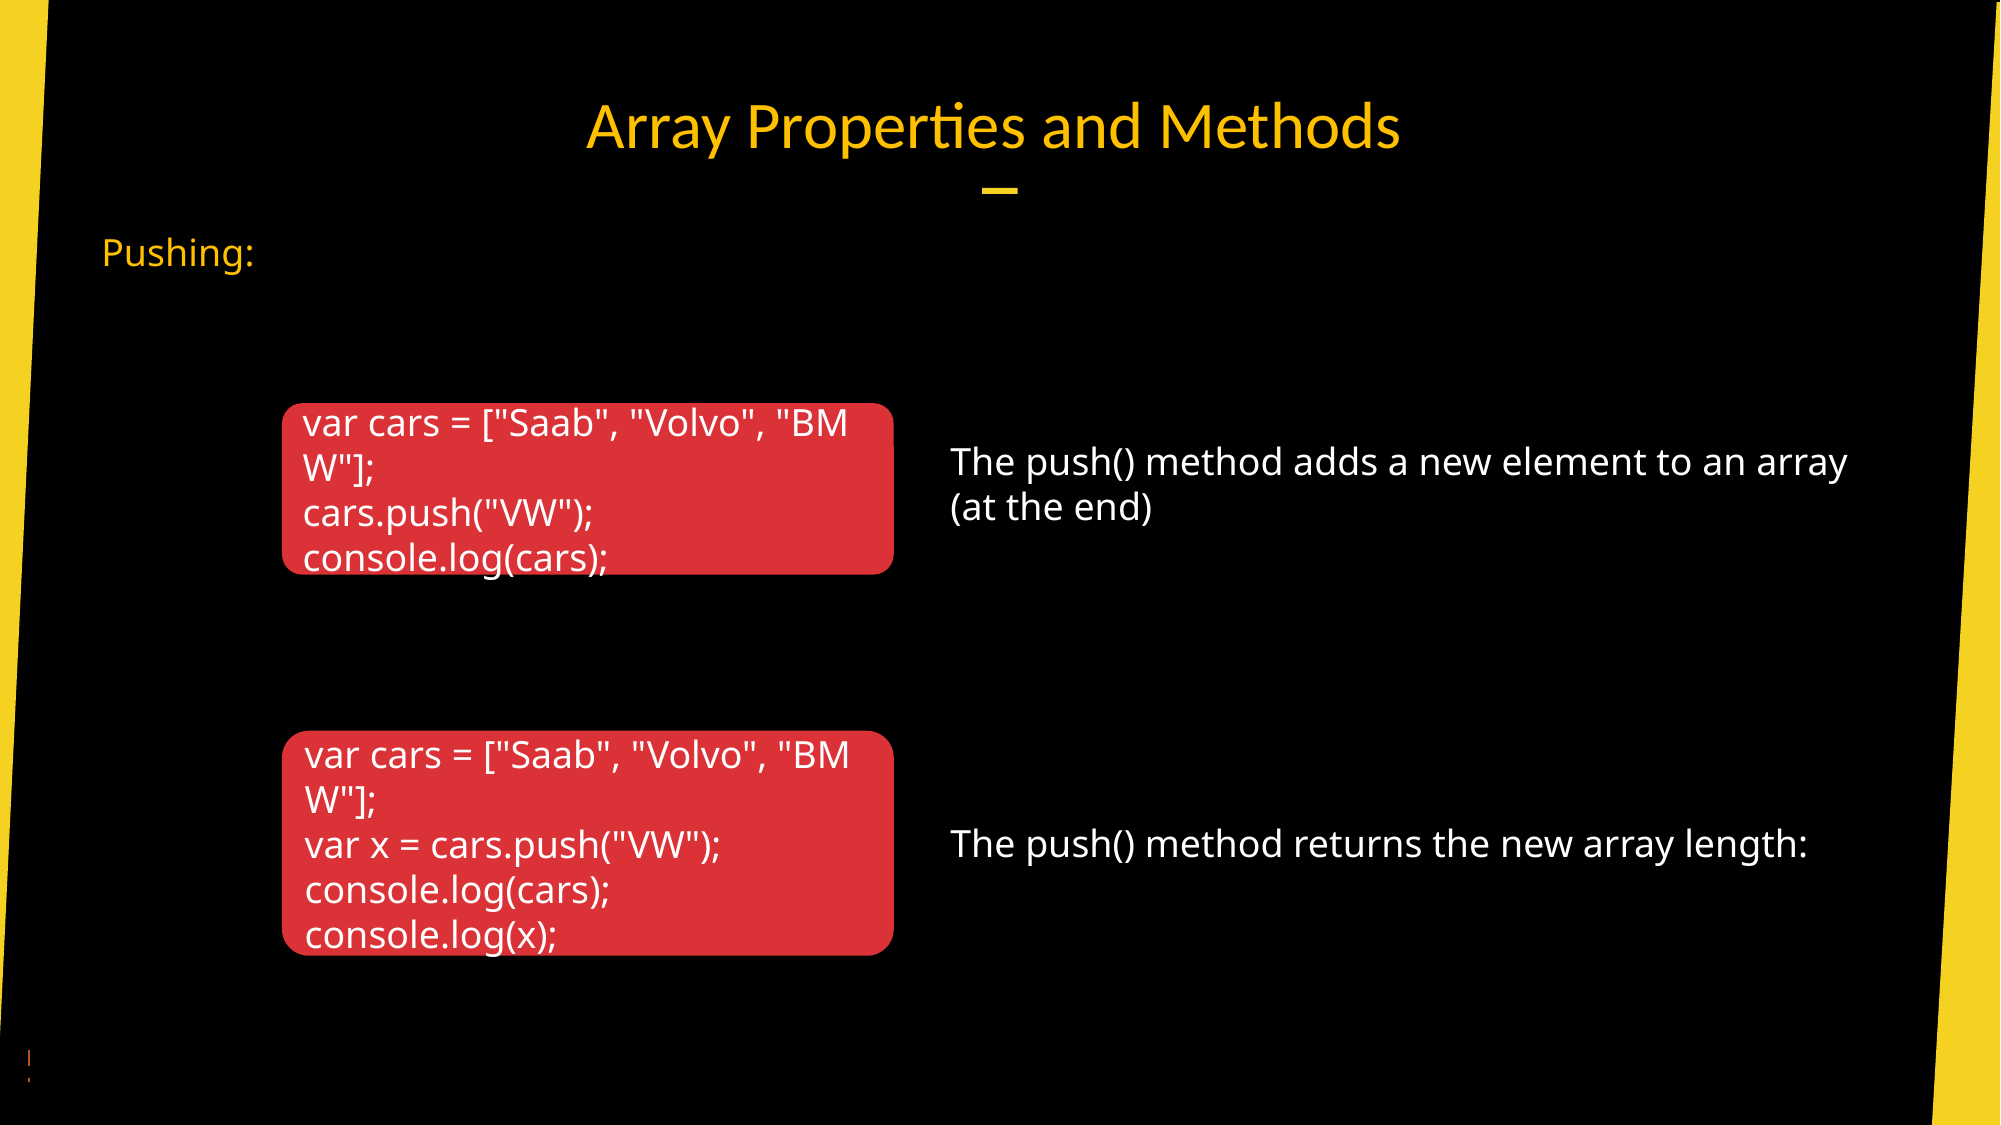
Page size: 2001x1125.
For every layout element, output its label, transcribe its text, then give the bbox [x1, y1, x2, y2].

text_box The push() method adds a new element to an array (at the end) [935, 430, 1894, 536]
text_box The push() method returns the new array length: [935, 812, 1861, 873]
text_box var cars = ["Saab", "Volvo", "BMW"]; var x = cars.push("VW"); console.log(cars); console.log(x); [280, 729, 895, 957]
text_box Array Properties and Methods [475, 49, 1513, 162]
text_box Pushing: [86, 221, 715, 282]
text_box [1930, 0, 2000, 1125]
text_box [981, 187, 1019, 195]
text_box var cars = ["Saab", "Volvo", "BMW"]; cars.push("VW"); console.log(cars); [280, 402, 895, 576]
picture [10, 1042, 124, 1114]
text_box [0, 0, 50, 1058]
